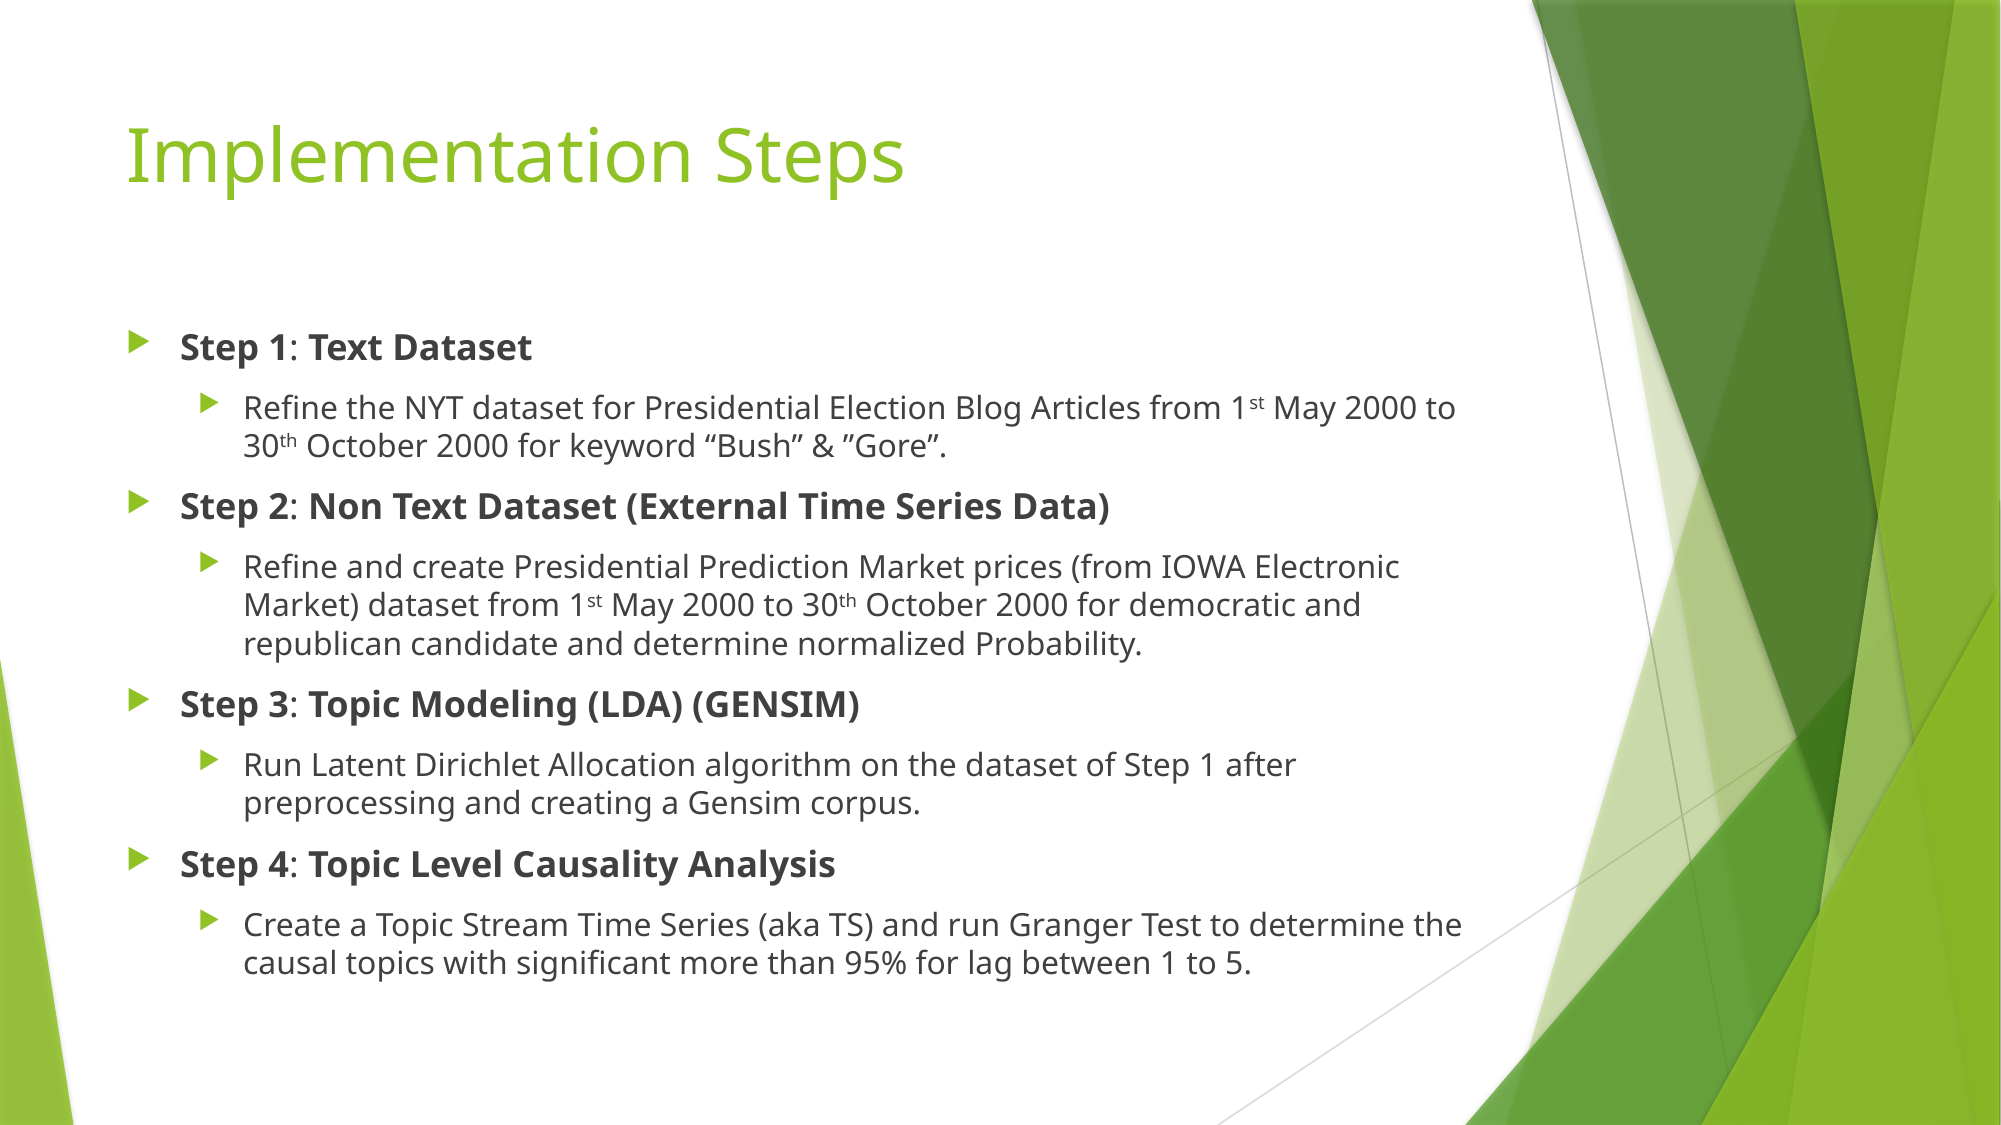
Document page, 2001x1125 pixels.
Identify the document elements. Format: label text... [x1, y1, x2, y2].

title Implementation Steps [111, 99, 1522, 316]
list Step 1: Text Dataset Refine the NYT dataset for Presidential Election Blog Articles from 1st May 2000 to 30th October 2000 for keyword “Bush” & ”Gore”. Step 2: Non Text Dataset (External Time Series Data) Refine and create Presidential Prediction Market prices (from IOWA Electronic Market) dataset from 1st May 2000 to 30th October 2000 for democratic and republican candidate and determine normalized Probability. Step 3: Topic Modeling (LDA) (GENSIM) Run Latent Dirichlet Allocation algorithm on the dataset of Step 1 after preprocessing and creating a Gensim corpus. Step 4: Topic Level Causality Analysis Create a Topic Stream Time Series (aka TS) and run Granger Test to determine the causal topics with significant more than 95% for lag between 1 to 5. [111, 316, 1522, 991]
